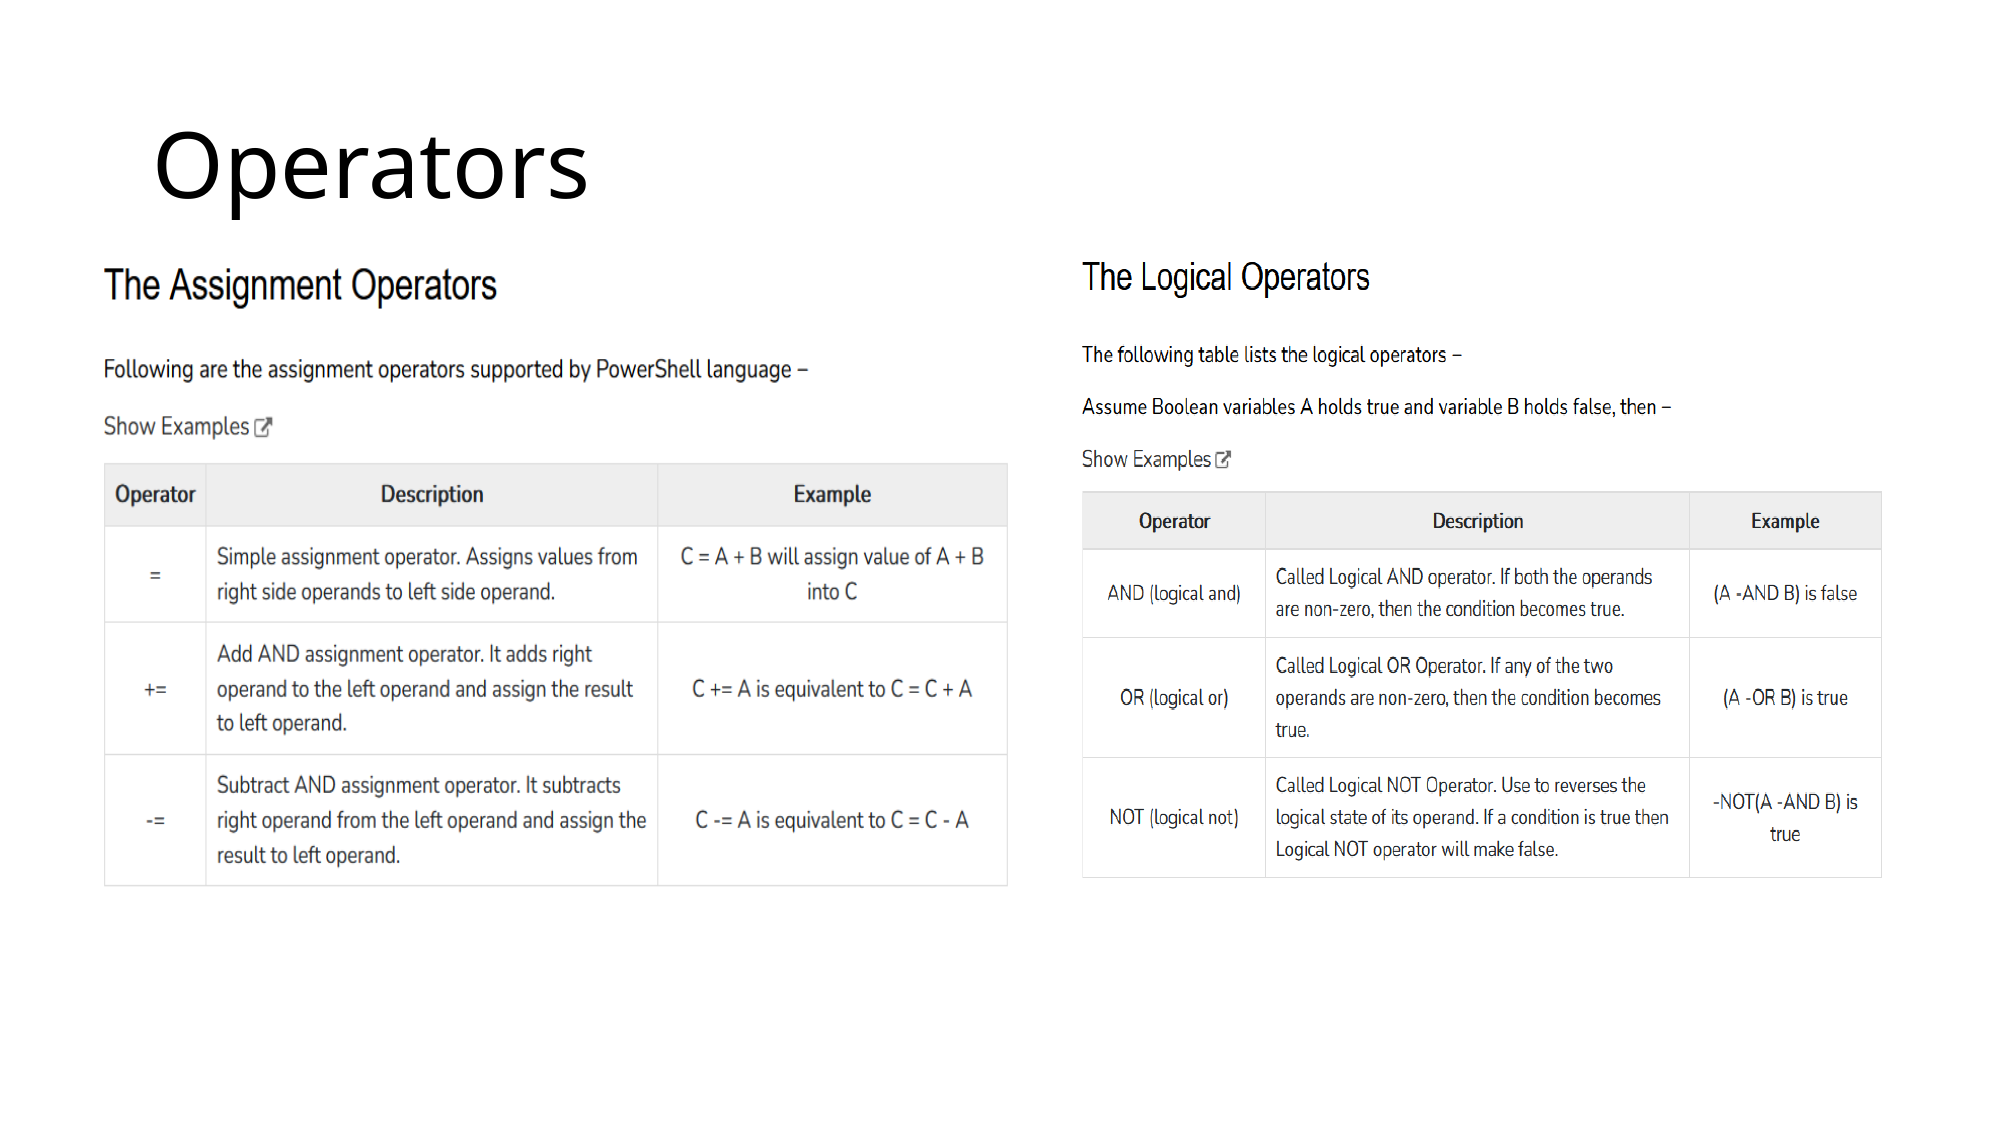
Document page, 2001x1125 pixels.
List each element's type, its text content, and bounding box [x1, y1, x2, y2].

title Operators [137, 59, 1863, 278]
picture [1074, 249, 1894, 902]
picture [93, 249, 1022, 902]
